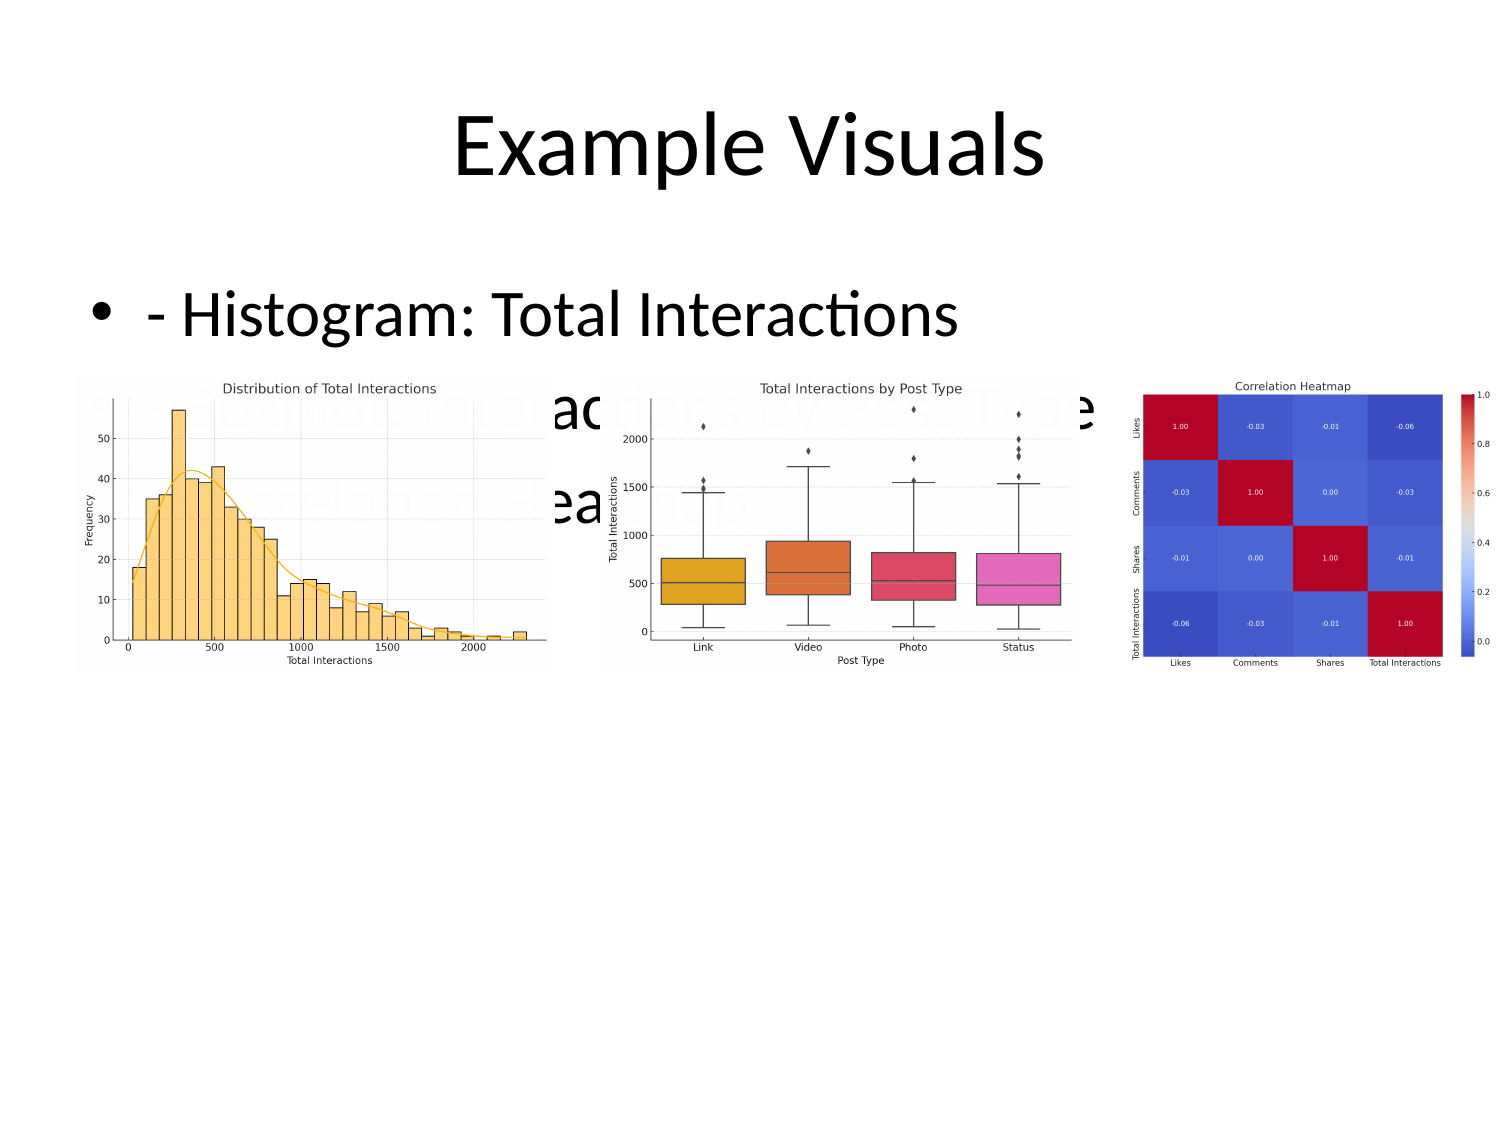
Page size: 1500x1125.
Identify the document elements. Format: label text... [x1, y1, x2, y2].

title Example Visuals [75, 45, 1425, 233]
picture [74, 374, 556, 676]
picture [599, 374, 1081, 676]
list - Histogram: Total Interactions - Boxplot: Interactions by Post Type - Correlation Heatmap [75, 262, 1425, 1005]
picture [1124, 374, 1500, 676]
